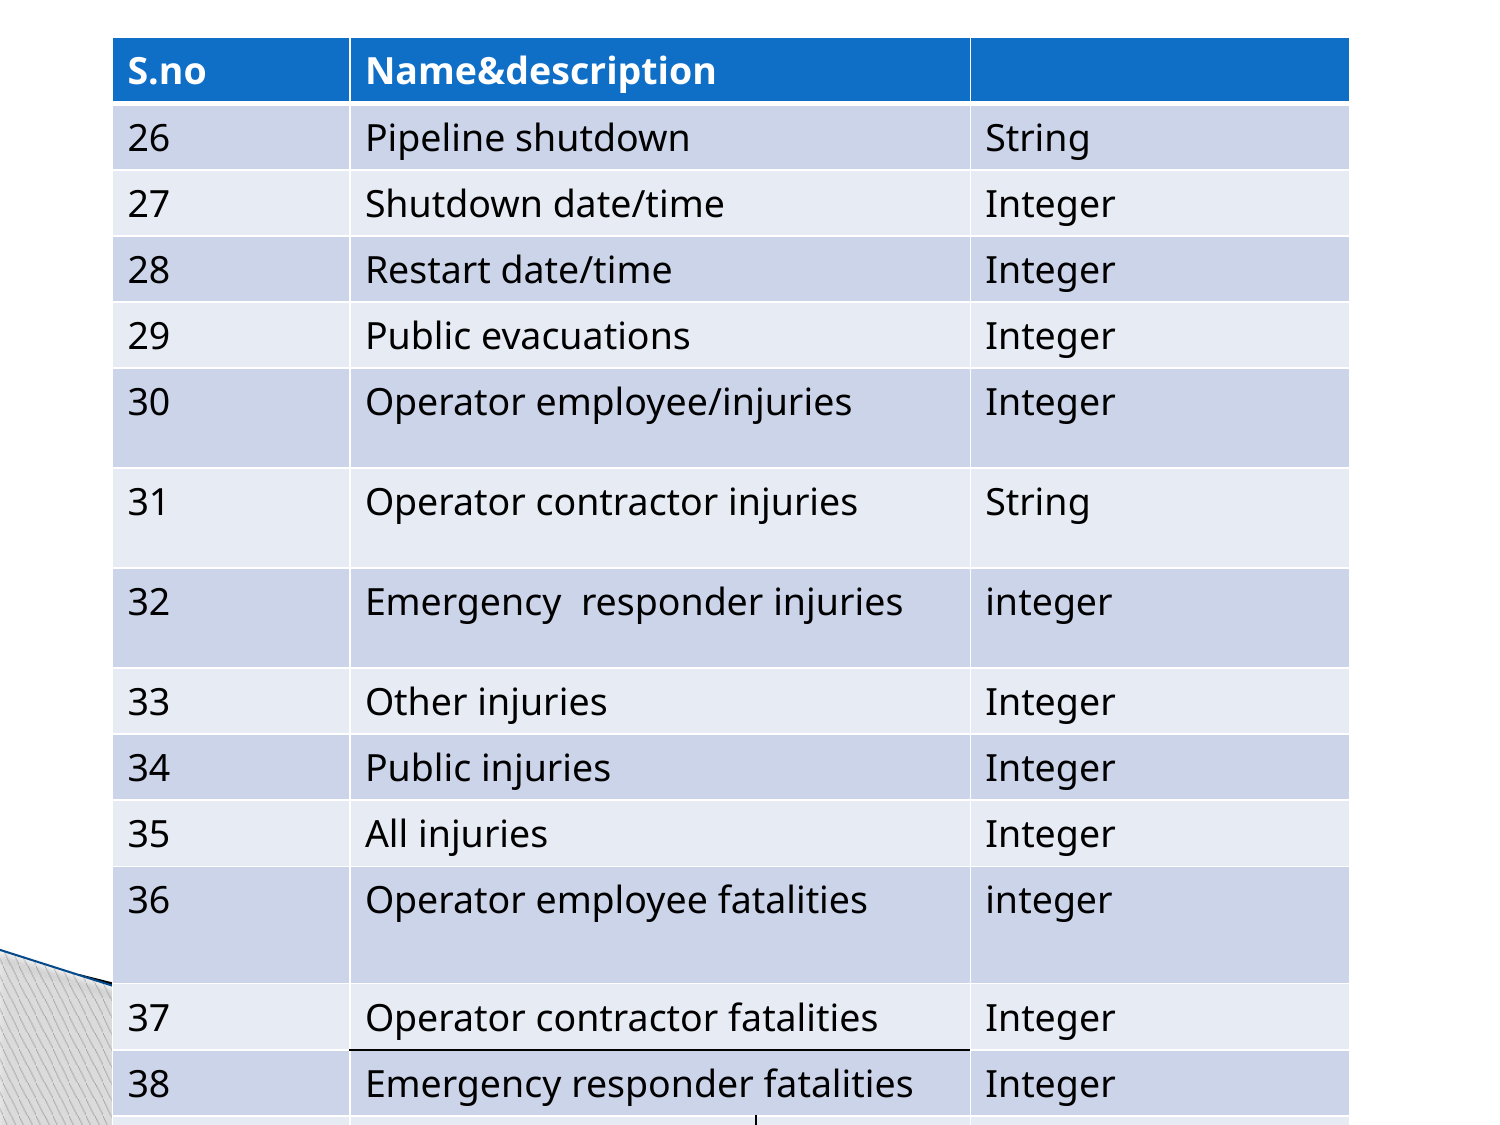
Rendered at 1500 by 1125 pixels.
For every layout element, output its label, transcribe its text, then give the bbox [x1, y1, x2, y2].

table_cell Restart date/time [351, 237, 970, 301]
table_cell Other fatalities [351, 1117, 755, 1125]
table_cell Pipeline shutdown [351, 106, 970, 169]
table_header Name&description [351, 38, 970, 101]
table_cell integer [971, 867, 1349, 983]
table_cell 39 [113, 1117, 349, 1125]
table_cell integer [971, 569, 1349, 667]
table_cell 37 [113, 984, 349, 1049]
table_cell Public injuries [351, 735, 970, 799]
table_cell Shutdown date/time [351, 171, 970, 235]
table_cell 36 [113, 867, 349, 983]
table_cell 27 [113, 171, 349, 235]
table_cell 33 [113, 669, 349, 733]
table_cell Operator employee fatalities [351, 867, 970, 983]
table_cell Integer [971, 669, 1349, 733]
table_cell Operator contractor fatalities [351, 984, 970, 1049]
table_cell Integer [971, 735, 1349, 799]
table_cell All injuries [351, 801, 970, 866]
table_cell String [971, 469, 1349, 567]
table_cell 34 [113, 735, 349, 799]
table_cell Emergency responder injuries [351, 569, 970, 667]
table_cell Integer [971, 171, 1349, 235]
table_cell Other injuries [351, 669, 970, 733]
table_cell 28 [113, 237, 349, 301]
table_header [971, 38, 1349, 101]
table_cell 29 [113, 303, 349, 367]
table_cell Integer [971, 1051, 1349, 1115]
table_cell 35 [113, 801, 349, 866]
table_cell 32 [113, 569, 349, 667]
table_cell [757, 1117, 970, 1125]
table_cell String [971, 106, 1349, 169]
table_cell Integer [971, 984, 1349, 1049]
table_cell Emergency responder fatalities [351, 1051, 970, 1115]
table_cell Public evacuations [351, 303, 970, 367]
table_cell Integer [971, 237, 1349, 301]
table_cell 26 [113, 106, 349, 169]
table_cell integer [971, 1117, 1349, 1125]
table_cell 31 [113, 469, 349, 567]
table_cell Operator employee/injuries [351, 369, 970, 467]
table_cell 38 [113, 1051, 349, 1115]
table_cell Integer [971, 303, 1349, 367]
table_cell 30 [113, 369, 349, 467]
table_cell Integer [971, 369, 1349, 467]
table_cell Integer [971, 801, 1349, 866]
table_cell Operator contractor injuries [351, 469, 970, 567]
table_header S.no [113, 38, 349, 101]
